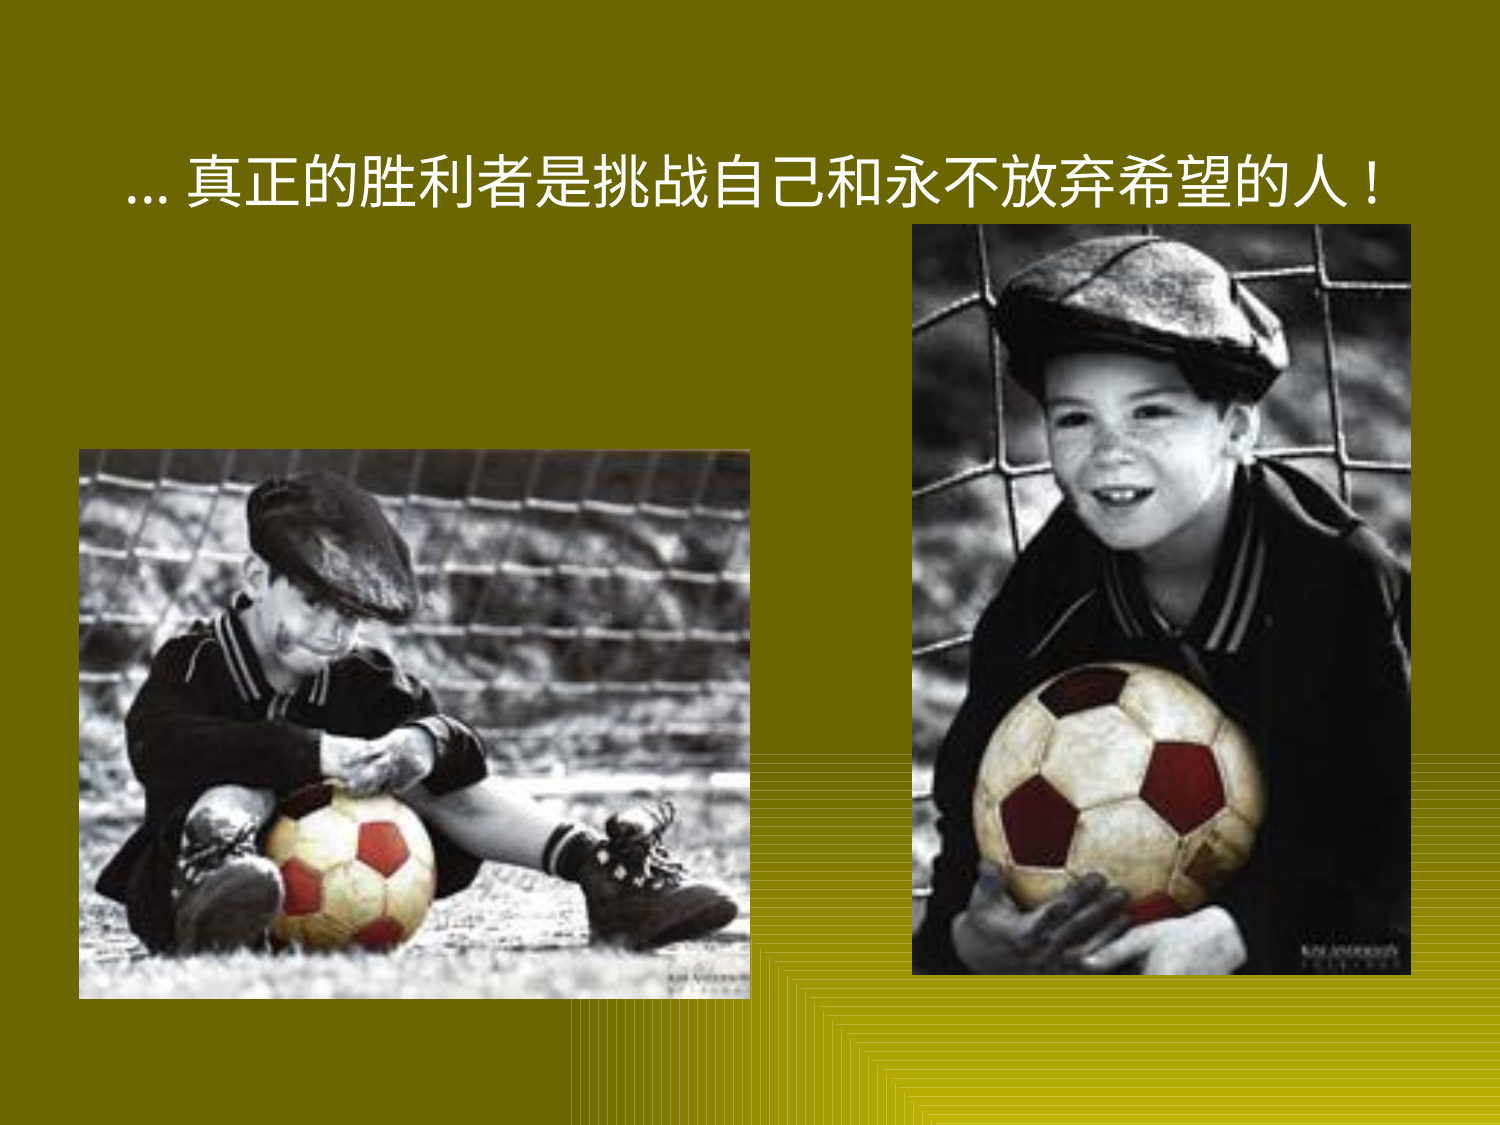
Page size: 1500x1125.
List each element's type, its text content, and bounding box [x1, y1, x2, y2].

picture [912, 224, 1411, 976]
text_box ...真正的胜利者是挑战自己和永不放弃希望的人! [34, 137, 1395, 223]
picture [79, 449, 751, 999]
